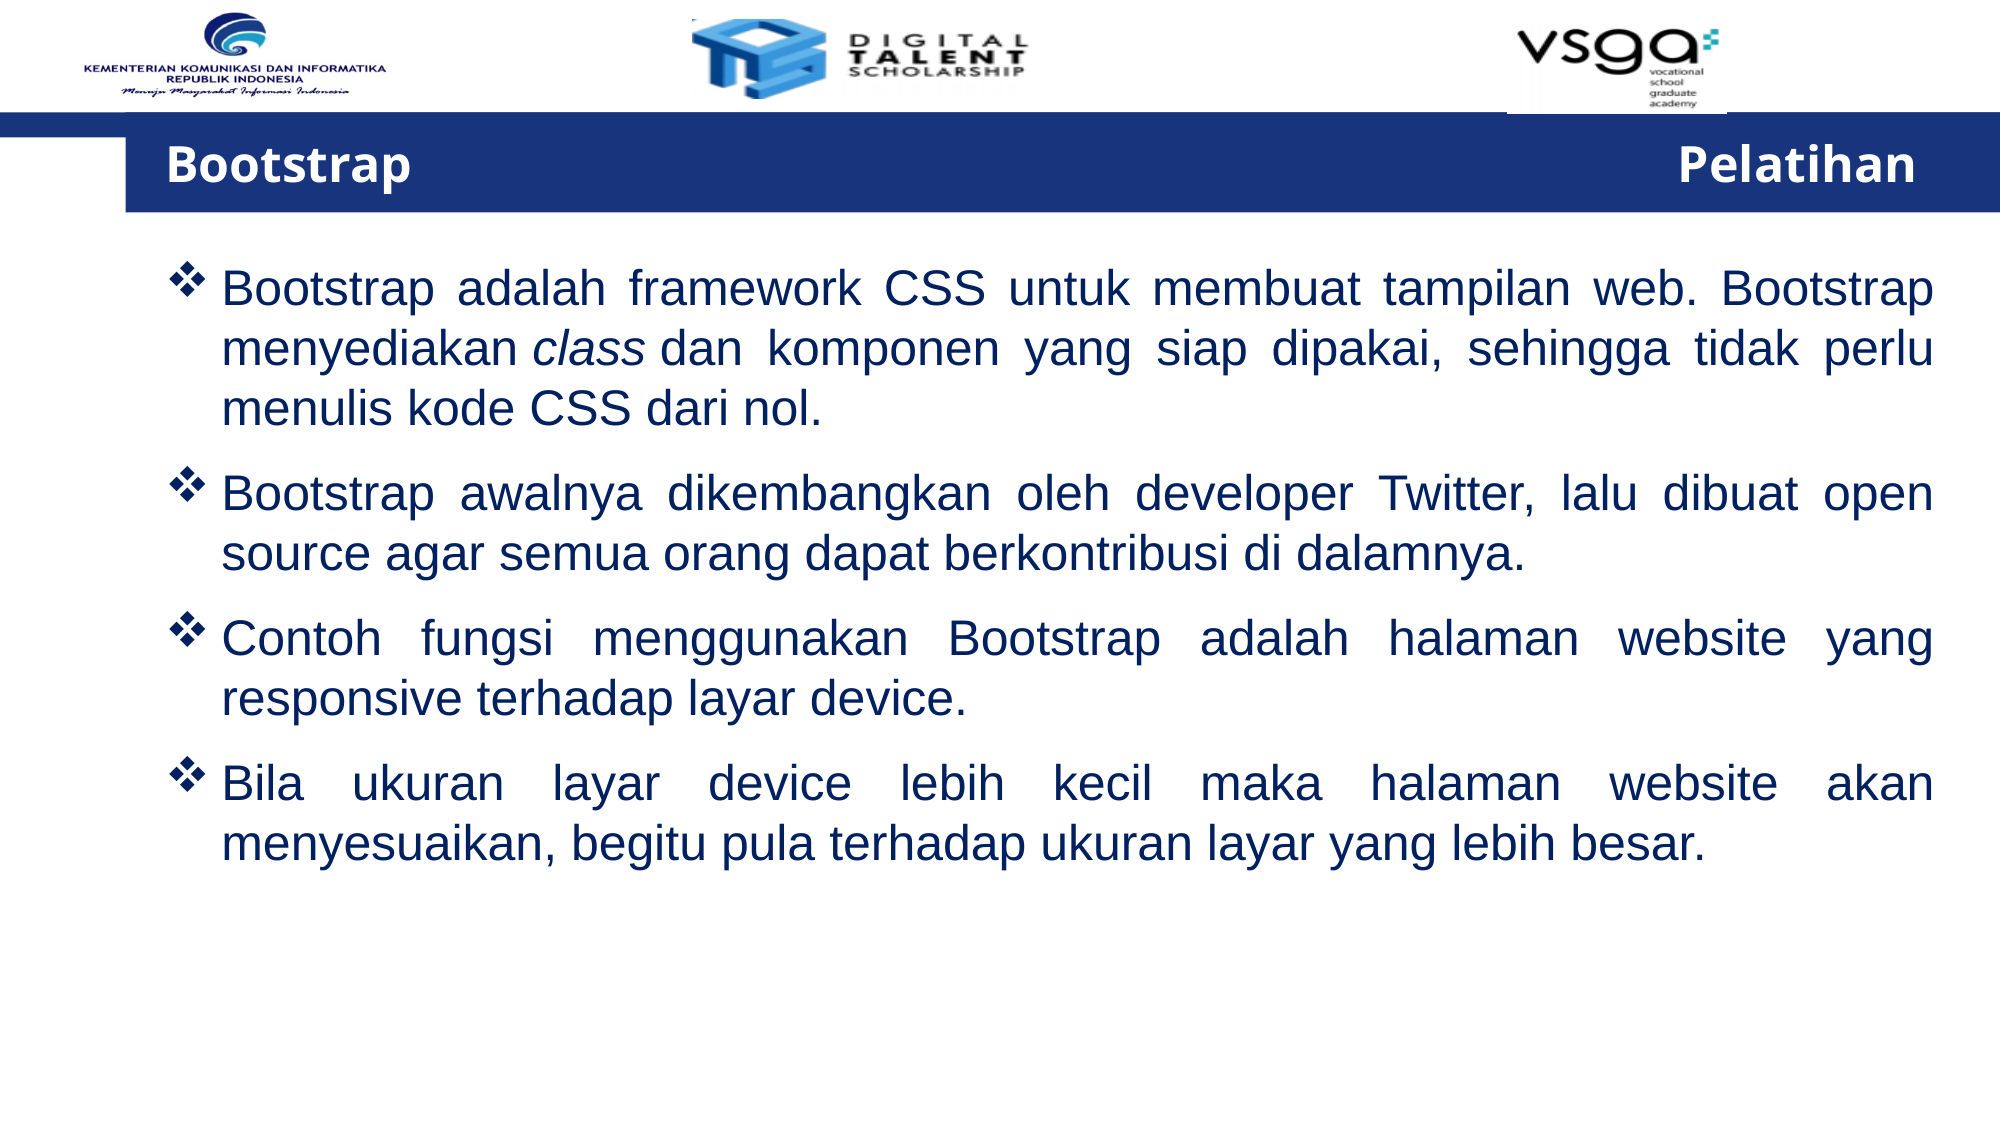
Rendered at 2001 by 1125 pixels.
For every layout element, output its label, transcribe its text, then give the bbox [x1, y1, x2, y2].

picture [1507, 20, 1727, 113]
list Bootstrap adalah framework CSS untuk membuat tampilan web. Bootstrap menyediakan class dan komponen yang siap dipakai, sehingga tidak perlu menulis kode CSS dari nol. Bootstrap awalnya dikembangkan oleh developer Twitter, lalu dibuat open source agar semua orang dapat berkontribusi di dalamnya. Contoh fungsi menggunakan Bootstrap adalah halaman website yang responsive terhadap layar device. Bila ukuran layar device lebih kecil maka halaman website akan menyesuaikan, begitu pula terhadap ukuran layar yang lebih besar. [149, 247, 1951, 906]
text_box Bootstrap Pelatihan [150, 113, 1969, 213]
picture [66, 5, 399, 100]
picture [692, 19, 1036, 99]
